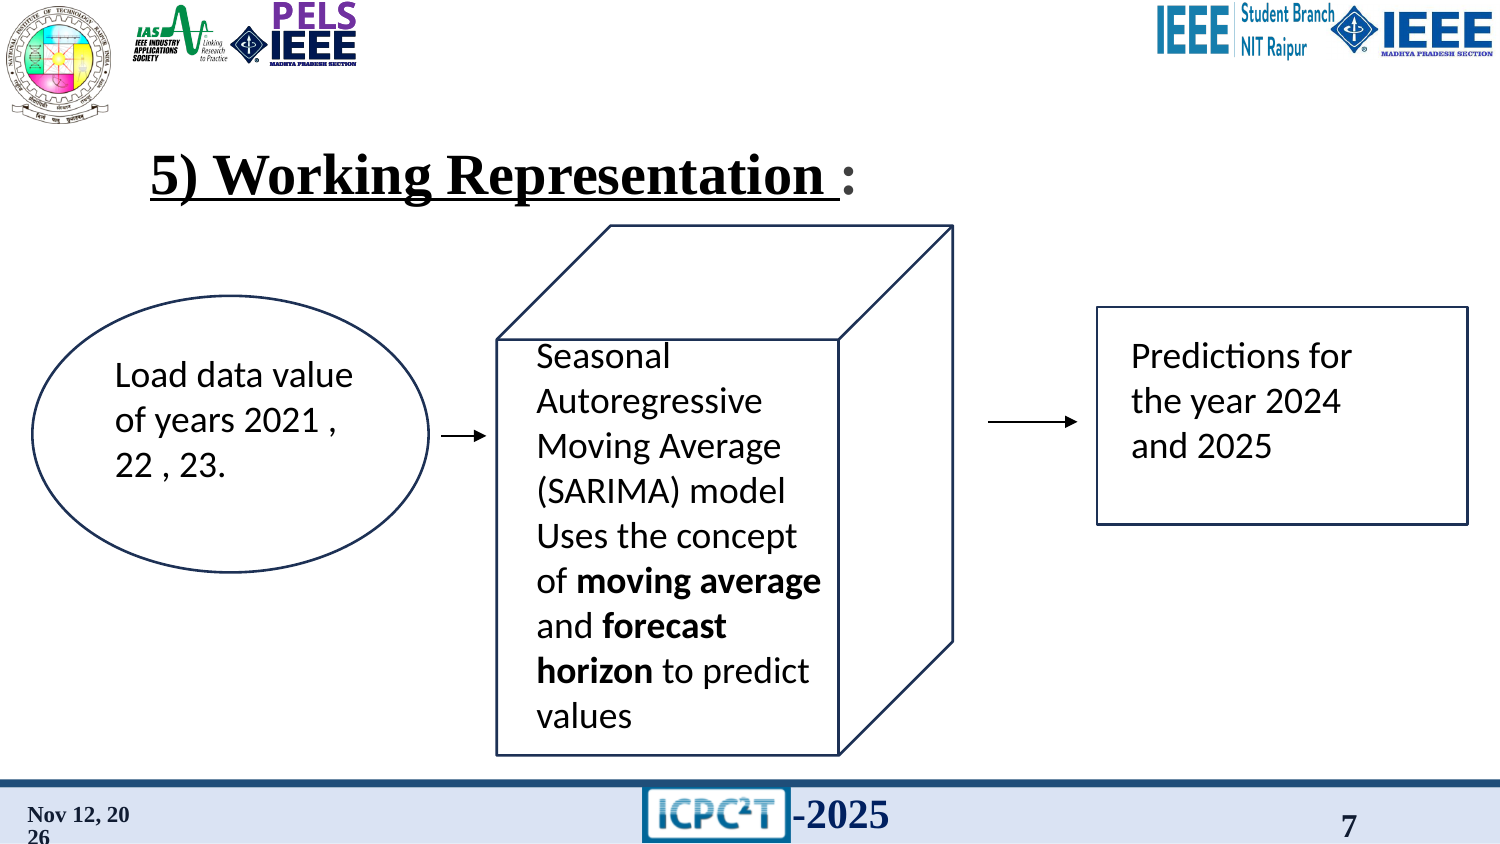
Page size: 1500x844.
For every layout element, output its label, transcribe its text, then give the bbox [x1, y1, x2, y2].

text_box [495, 224, 955, 757]
slide_number 7 [1326, 796, 1488, 842]
picture [128, 0, 232, 66]
text_box [1096, 306, 1469, 526]
text_box Predictions for the year 2024 and 2025 [1116, 323, 1420, 519]
picture [6, 6, 111, 124]
text_box [31, 294, 430, 574]
picture [648, 789, 785, 838]
picture [1156, 2, 1500, 62]
title 5) Working Representation : [135, 68, 1327, 214]
text_box Seasonal Autoregressive Moving Average (SARIMA) model Uses the concept of moving average and forecast horizon to predict values [521, 323, 848, 744]
slide_number 21-Jan-25 [12, 792, 146, 838]
text_box Load data value of years 2021 , 22 , 23. [100, 342, 371, 493]
